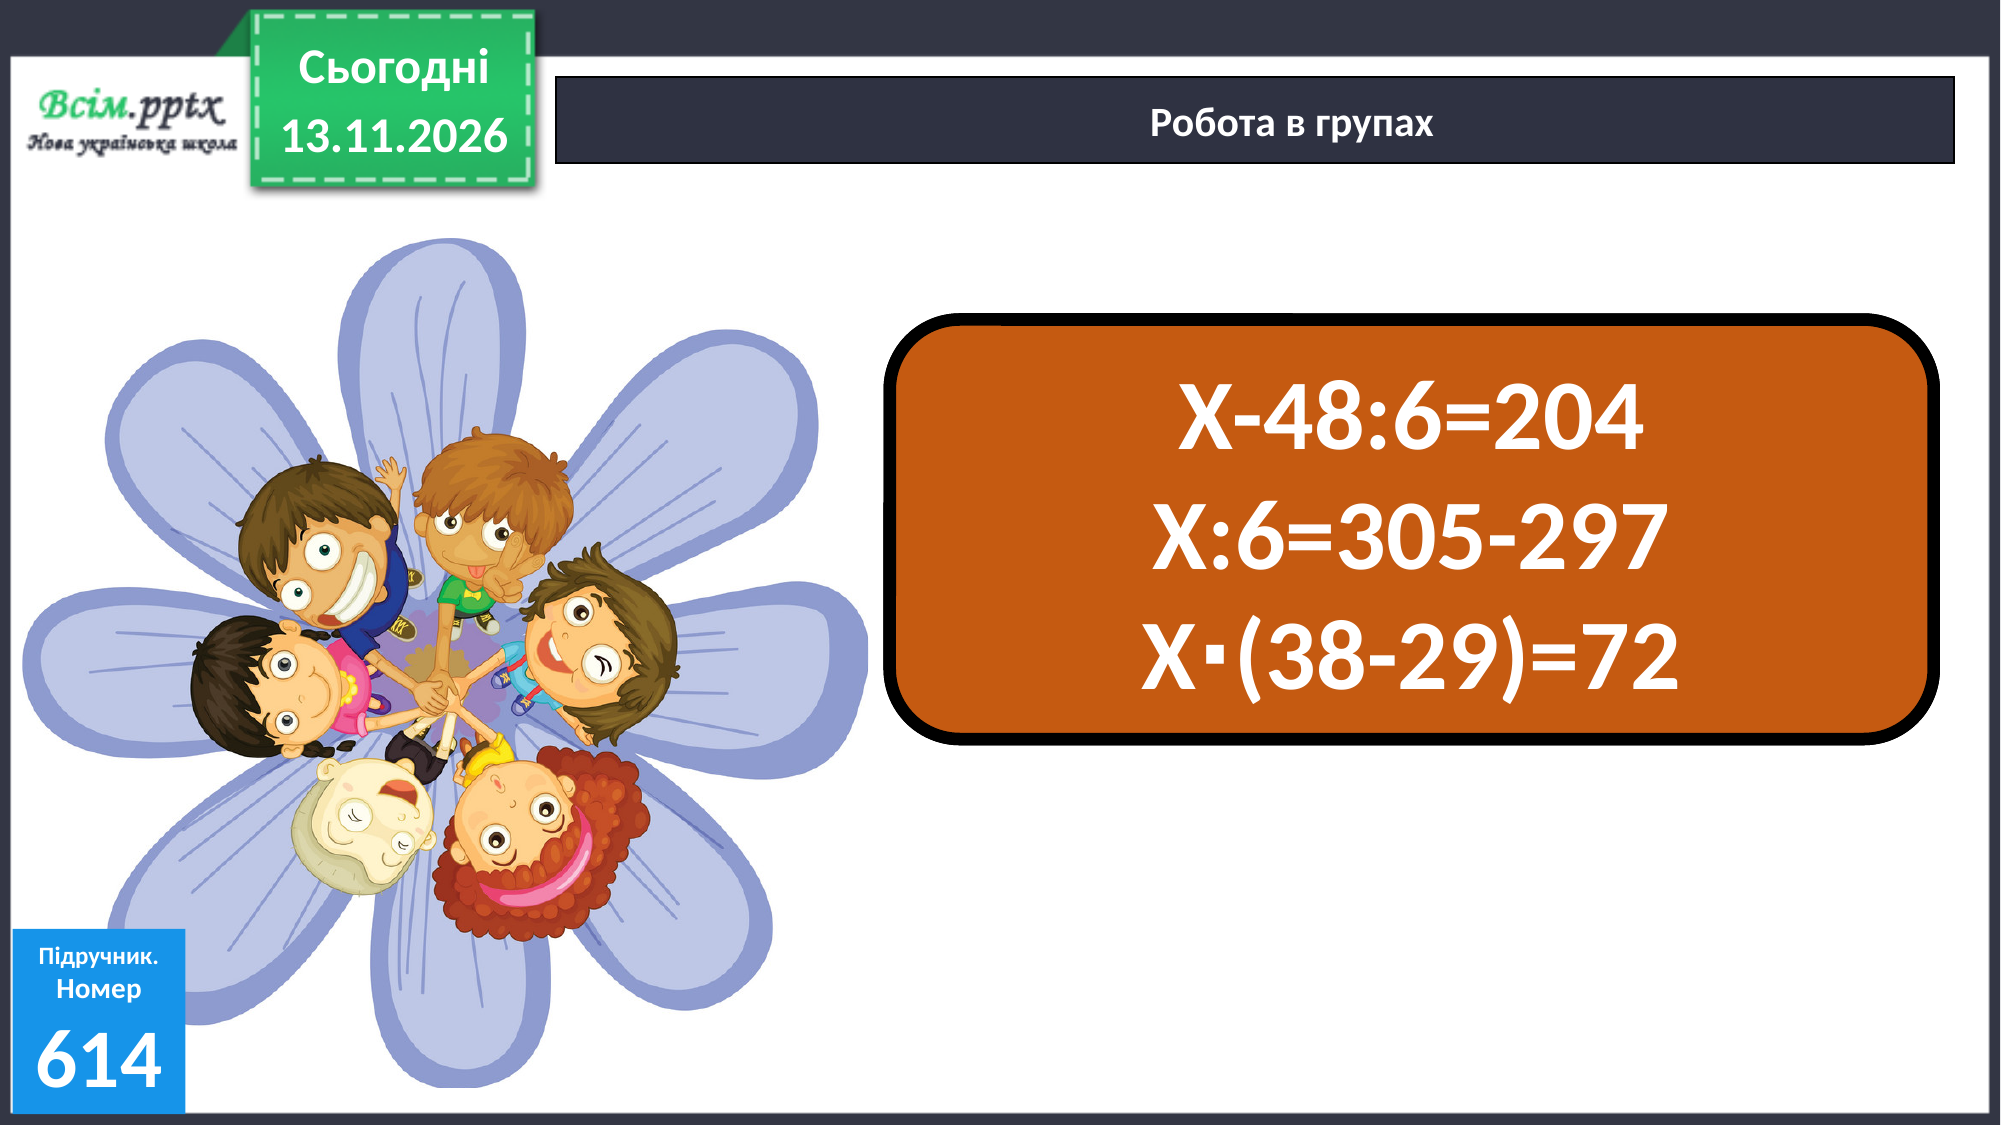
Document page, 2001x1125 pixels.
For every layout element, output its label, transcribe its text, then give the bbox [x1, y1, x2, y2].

picture [0, 0, 2001, 1125]
text_box Х-48:6=204 Х:6=305-297 Х∙(38-29)=72 [888, 318, 1935, 741]
text_box Підручник. Номер 614 [12, 928, 186, 1115]
text_box Робота в групах [555, 76, 1955, 164]
text_box Сьогодні [284, 26, 535, 101]
text_box 28.04.2022 [263, 101, 524, 164]
